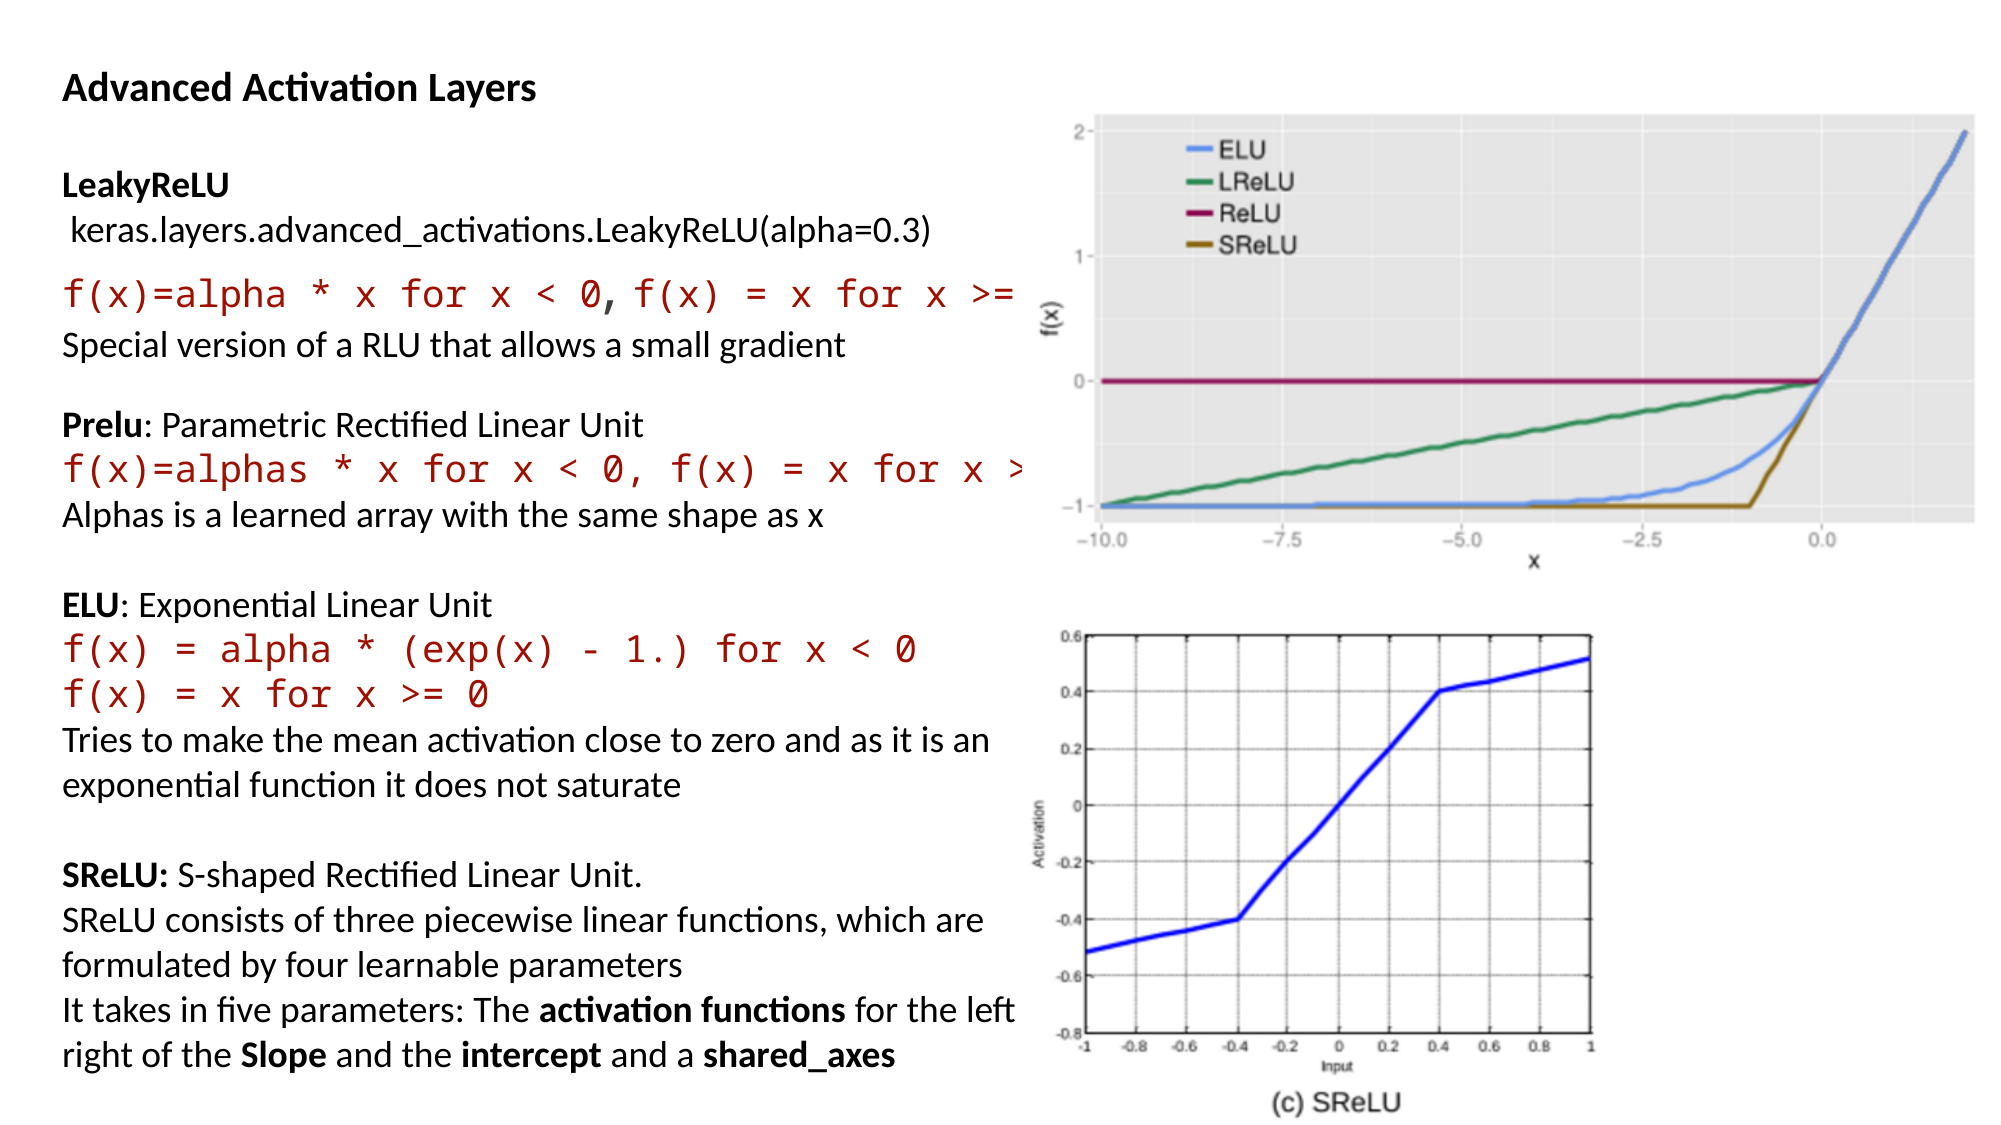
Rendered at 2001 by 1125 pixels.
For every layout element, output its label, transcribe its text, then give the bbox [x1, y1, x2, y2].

text_box Prelu: Parametric Rectified Linear Unit f(x)=alphas * x for x < 0, f(x) = x for x >= 0 Alphas is a learned array with the same shape as x ELU: Exponential Linear Unit f(x) = alpha * (exp(x) - 1.) for x < 0 f(x) = x for x >= 0 Tries to make the mean activation close to zero and as it is an exponential function it does not saturate SReLU: S-shaped Rectified Linear Unit. SReLU consists of three piecewise linear functions, which are formulated by four learnable parameters It takes in five parameters: The activation functions for the left and right of the Slope and the intercept and a shared_axes [47, 392, 1142, 1083]
picture [1022, 98, 1982, 571]
picture [1022, 616, 1613, 1125]
text_box Advanced Activation Layers LeakyReLU keras.layers.advanced_activations.LeakyReLU(alpha=0.3) f(x)=alpha * x for x < 0, f(x) = x for x >= 0 Special version of a RLU that allows a small gradient [47, 52, 1941, 392]
